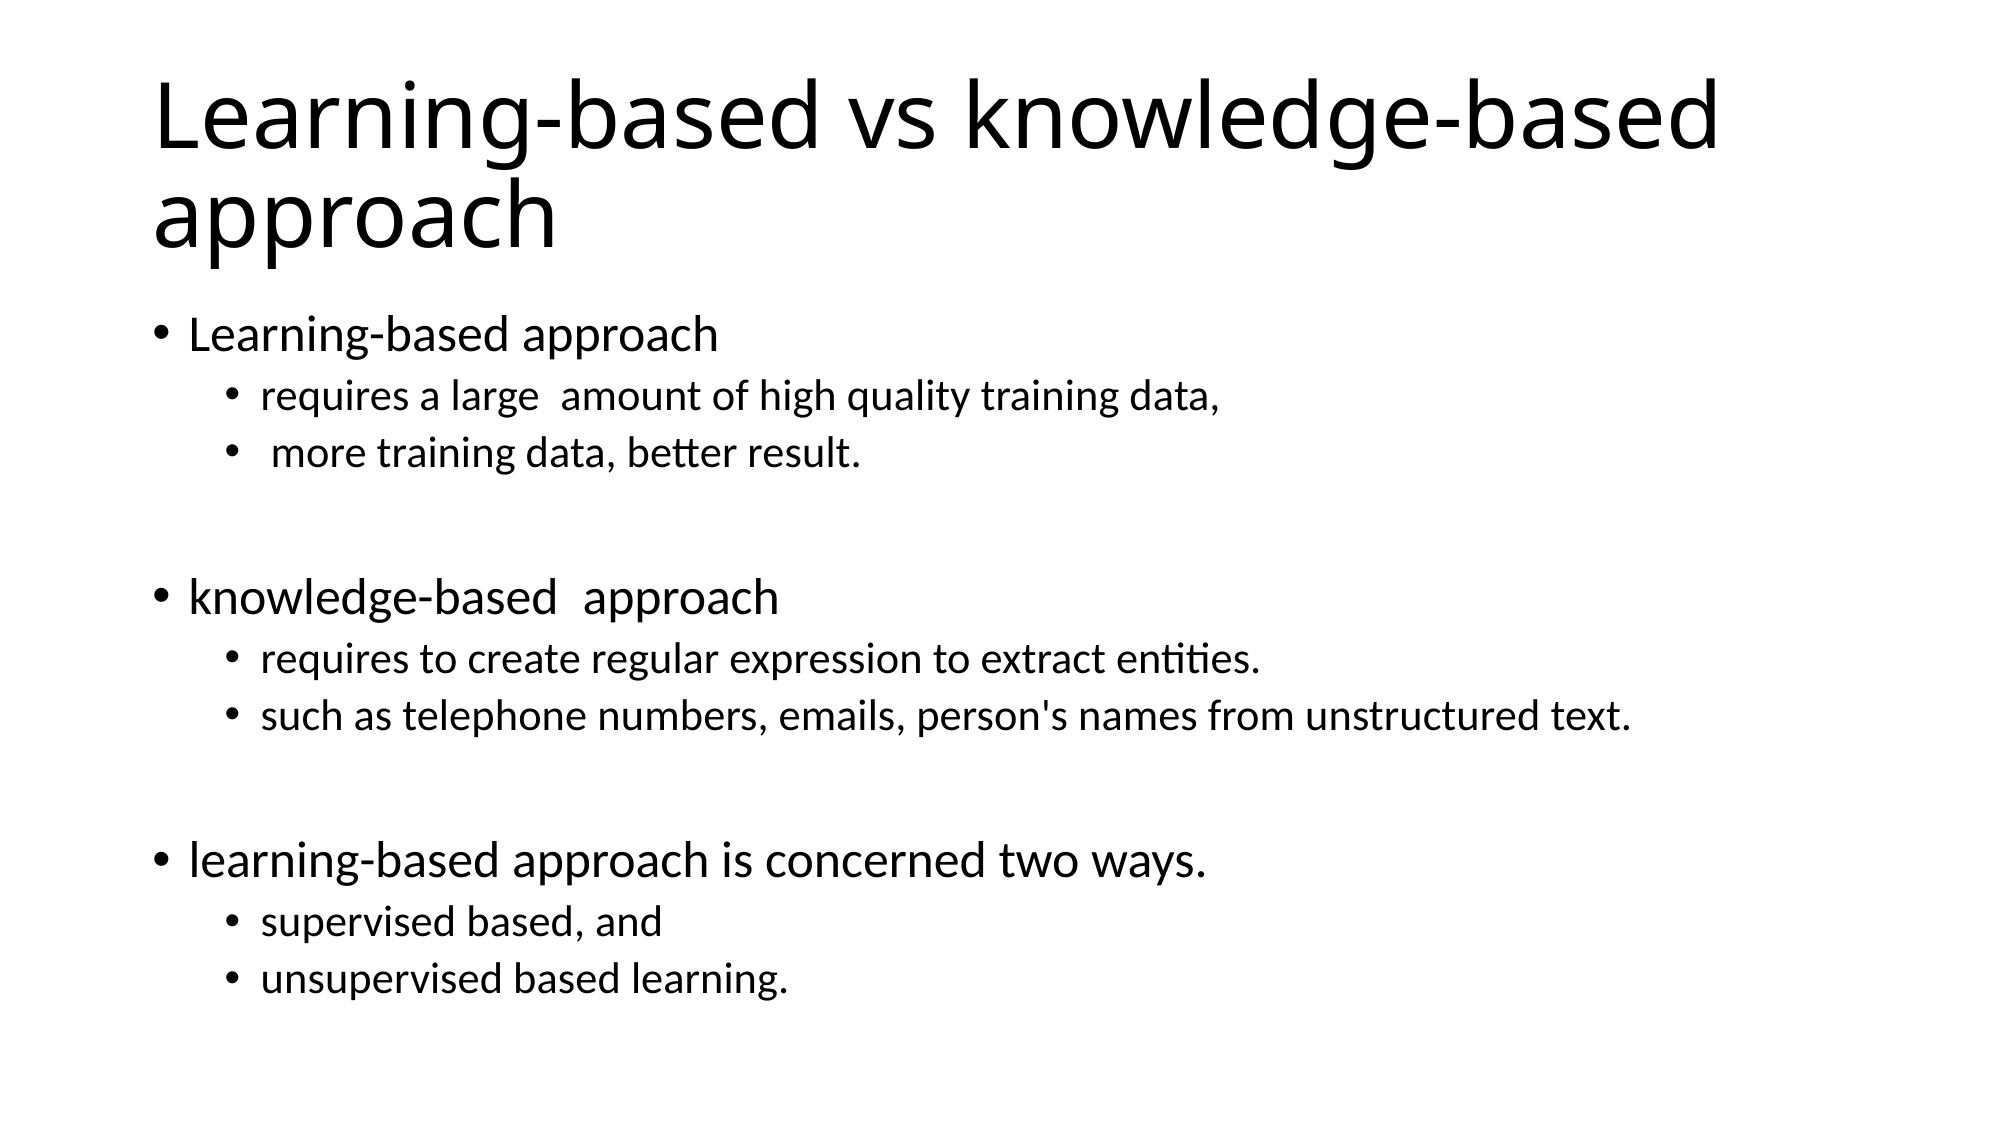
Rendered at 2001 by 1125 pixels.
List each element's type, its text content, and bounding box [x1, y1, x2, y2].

list Learning-based approach requires a large amount of high quality training data, more training data, better result. knowledge-based approach requires to create regular expression to extract entities. such as telephone numbers, emails, person's names from unstructured text. learning-based approach is concerned two ways. supervised based, and unsupervised based learning. [137, 299, 1863, 1014]
title Learning-based vs knowledge-based approach [137, 59, 1863, 278]
